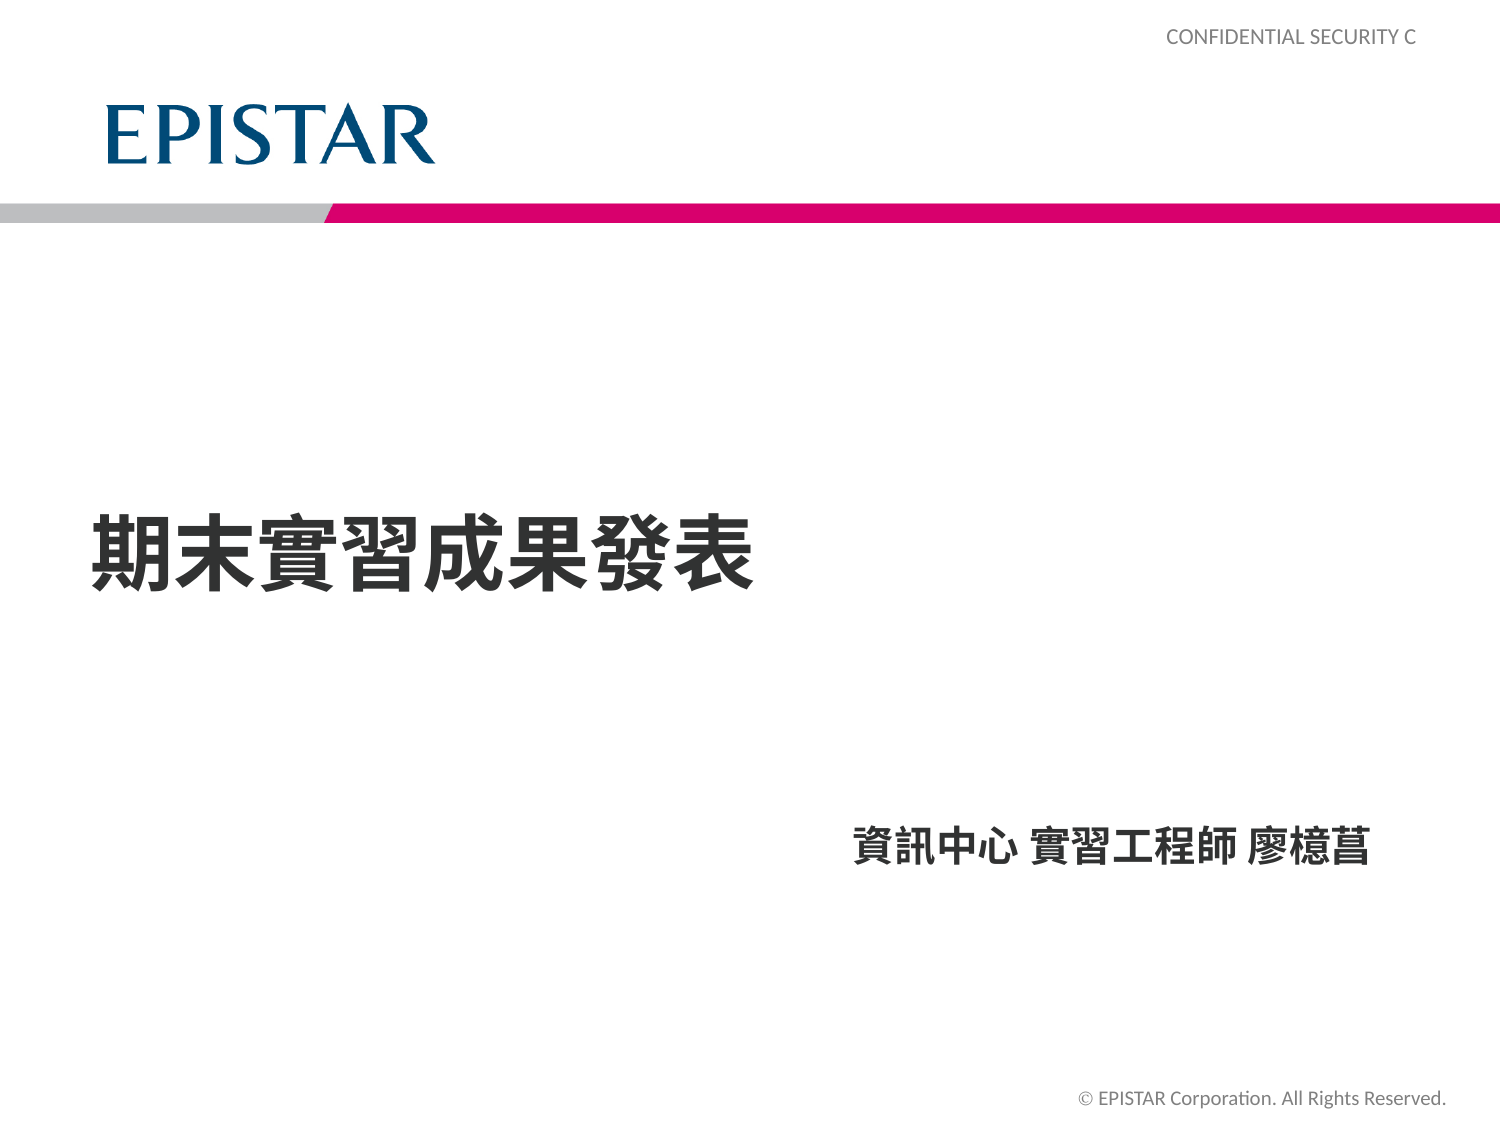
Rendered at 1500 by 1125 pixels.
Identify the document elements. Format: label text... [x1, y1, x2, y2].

title 期末實習成果發表 [75, 326, 1388, 777]
picture [0, 101, 1500, 223]
subtitle 資訊中心 實習工程師 廖檍菖 [75, 812, 1388, 950]
